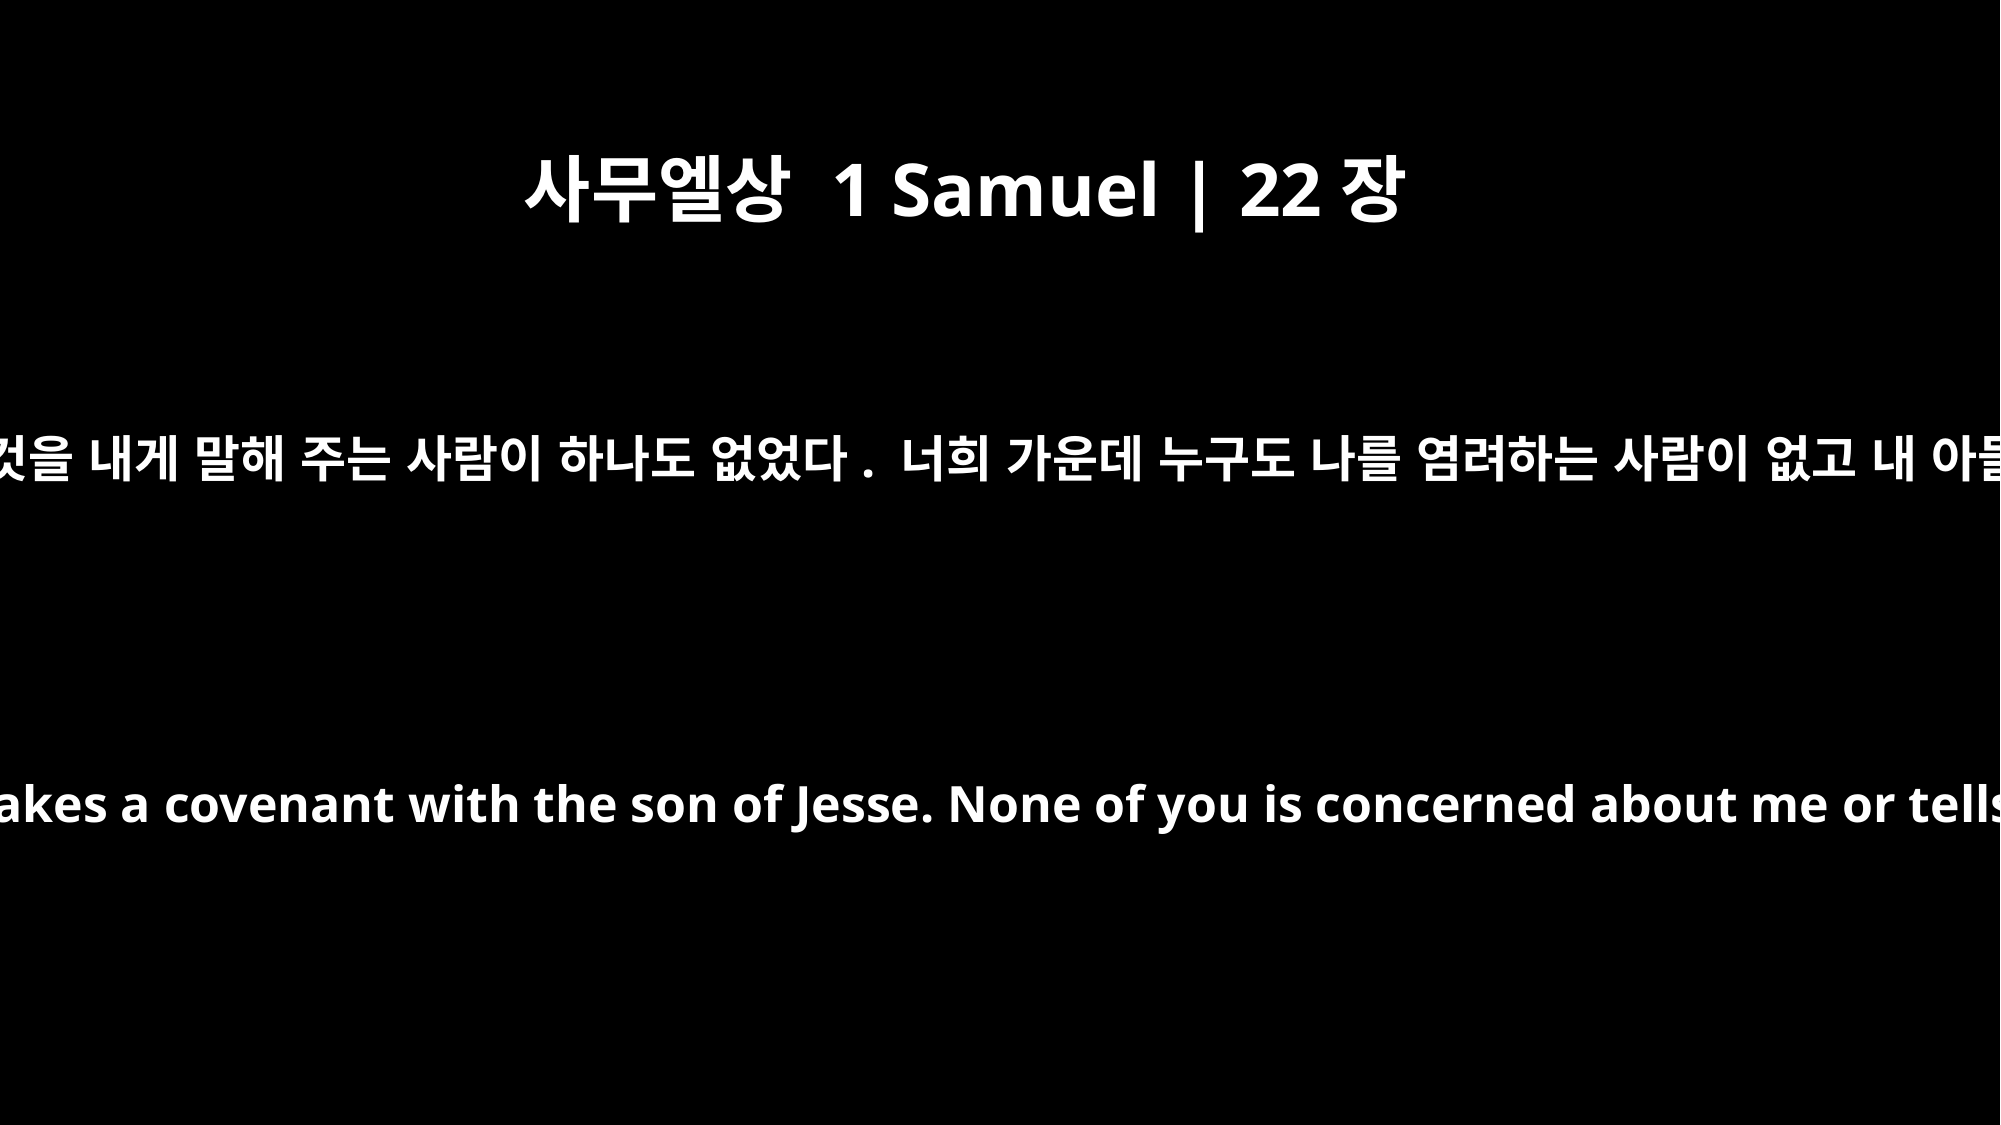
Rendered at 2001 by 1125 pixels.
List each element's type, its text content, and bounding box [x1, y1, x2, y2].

text_box Is that why you have all conspired against me? No one tells me when my son makes a covenant with the son of Jesse. None of you is concerned about me or tells me that my son has incited my servant to lie in wait for me, as he does today." [0, 764, 2000, 900]
text_box 사무엘상 1 Samuel | 22장 [509, 136, 1423, 239]
text_box 8 그래서 너희가 나를 대항해 음모를 꾸몄느냐? 내 아들이 이새의 아들과 언약을 맺었을 때도 그것을 내게 말해 주는 사람이 하나도 없었다. 너희 가운데 누구도 나를 염려하는 사람이 없고 내 아들이 내 신하를 시켜 오늘이라도 매복했다가 나를 치라고 한 것을 말해 주는 사람도 없구나.” [0, 359, 2000, 495]
